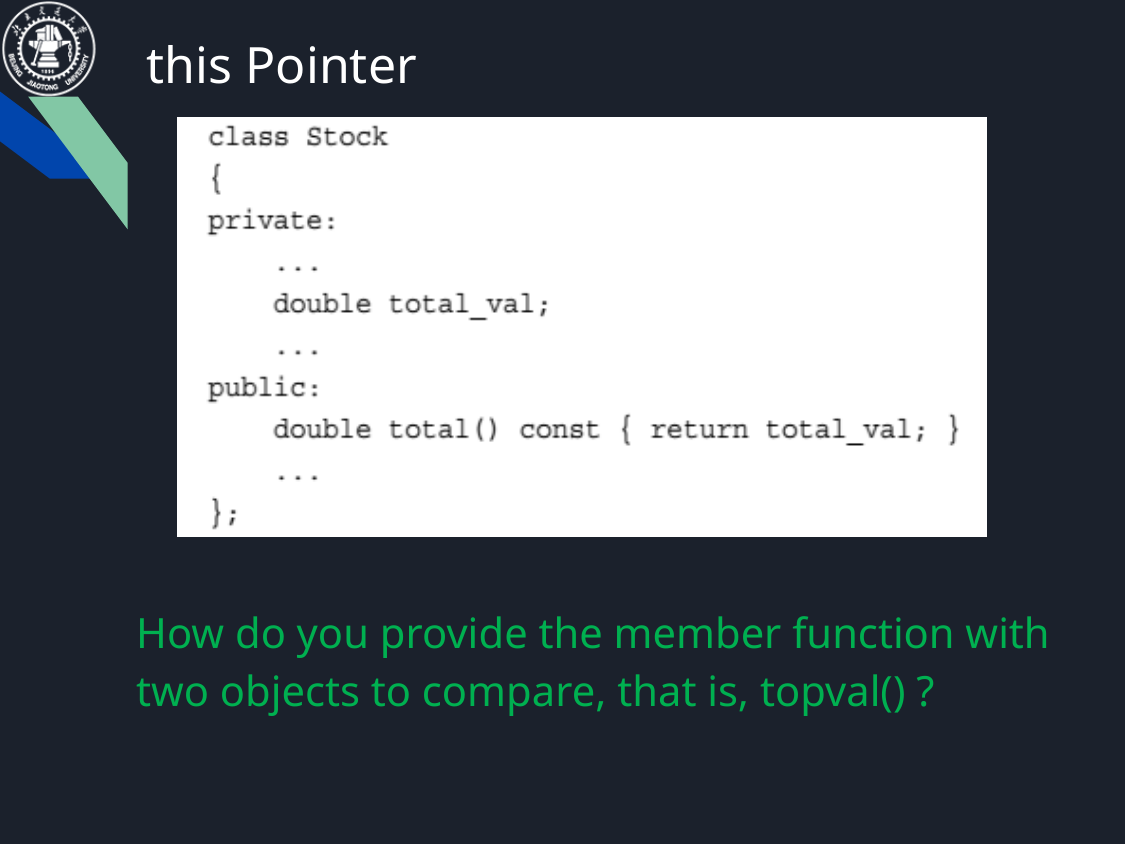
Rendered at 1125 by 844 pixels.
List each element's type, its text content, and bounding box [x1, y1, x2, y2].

title this Pointer [135, 22, 1125, 135]
picture [177, 117, 988, 537]
picture [0, 0, 100, 97]
list How do you provide the member function with two objects to compare, that is, topval() ? [103, 584, 1108, 754]
